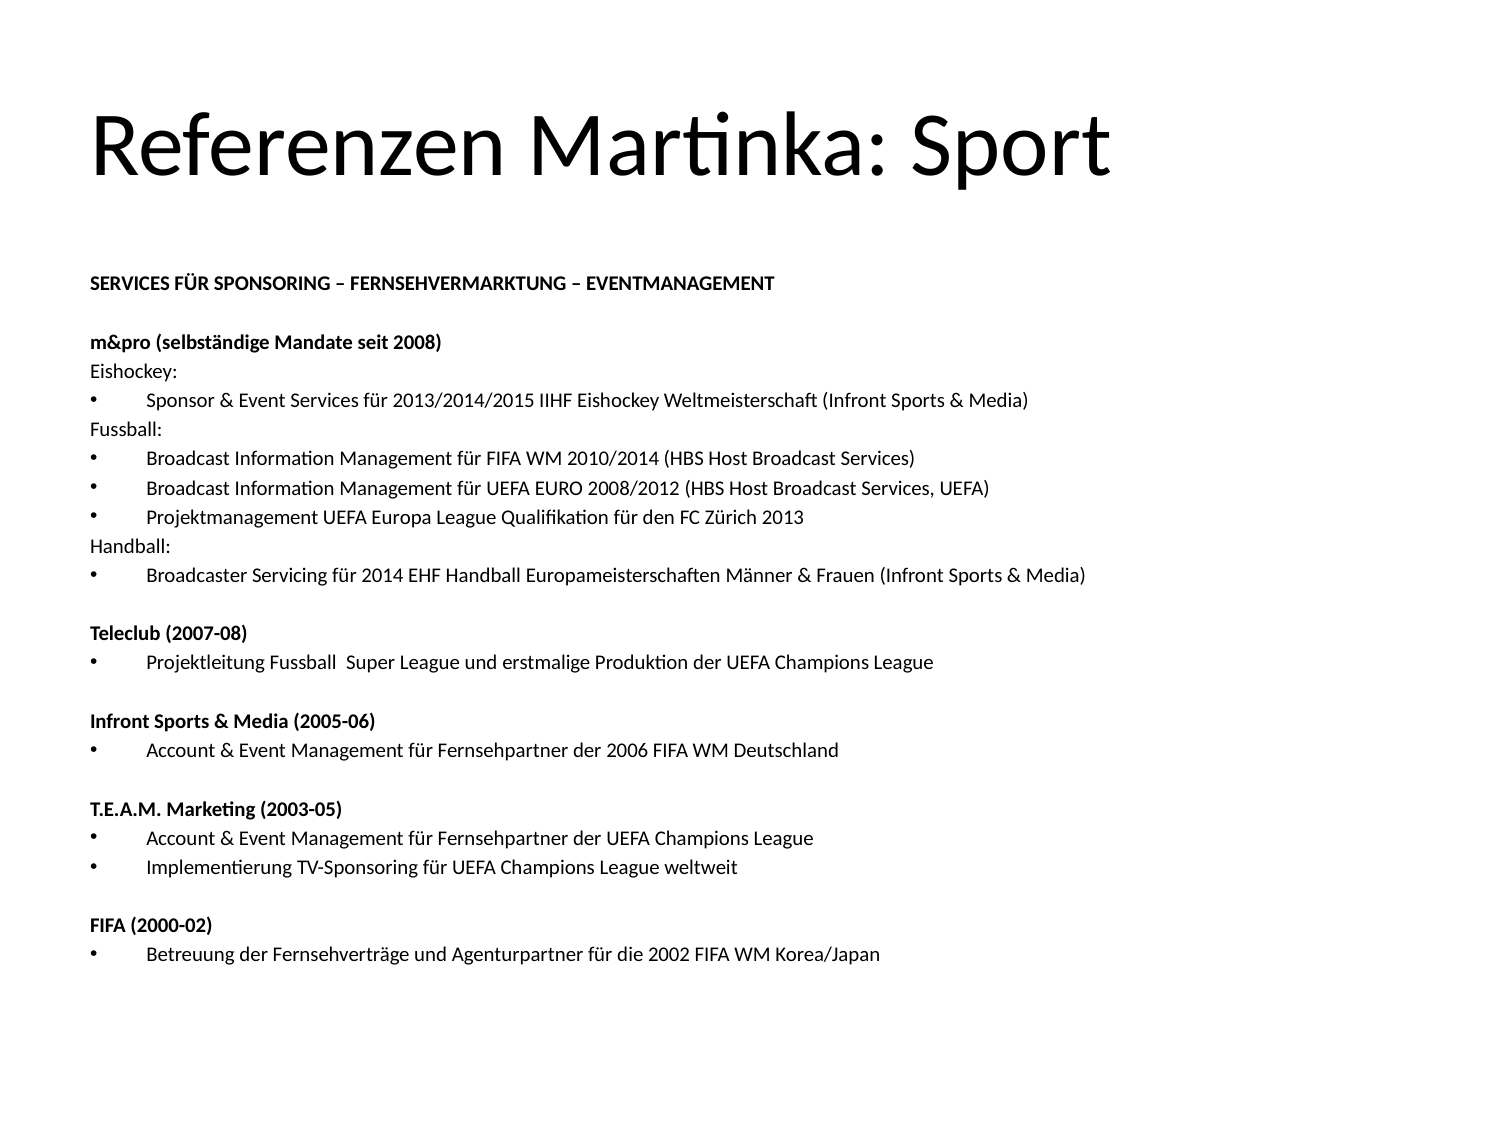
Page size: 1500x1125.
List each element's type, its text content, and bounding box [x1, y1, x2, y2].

list SERVICES FÜR SPONSORING – FERNSEHVERMARKTUNG – EVENTMANAGEMENT m&pro (selbständige Mandate seit 2008) Eishockey: Sponsor & Event Services für 2013/2014/2015 IIHF Eishockey Weltmeisterschaft (Infront Sports & Media) Fussball: Broadcast Information Management für FIFA WM 2010/2014 (HBS Host Broadcast Services) Broadcast Information Management für UEFA EURO 2008/2012 (HBS Host Broadcast Services, UEFA) Projektmanagement UEFA Europa League Qualifikation für den FC Zürich 2013 Handball: Broadcaster Servicing für 2014 EHF Handball Europameisterschaften Männer & Frauen (Infront Sports & Media) Teleclub (2007-08) Projektleitung Fussball Super League und erstmalige Produktion der UEFA Champions League Infront Sports & Media (2005-06) Account & Event Management für Fernsehpartner der 2006 FIFA WM Deutschland T.E.A.M. Marketing (2003-05) Account & Event Management für Fernsehpartner der UEFA Champions League Implementierung TV-Sponsoring für UEFA Champions League weltweit FIFA (2000-02) Betreuung der Fernsehverträge und Agenturpartner für die 2002 FIFA WM Korea/Japan [75, 262, 1425, 1005]
title Referenzen Martinka: Sport [75, 45, 1425, 233]
